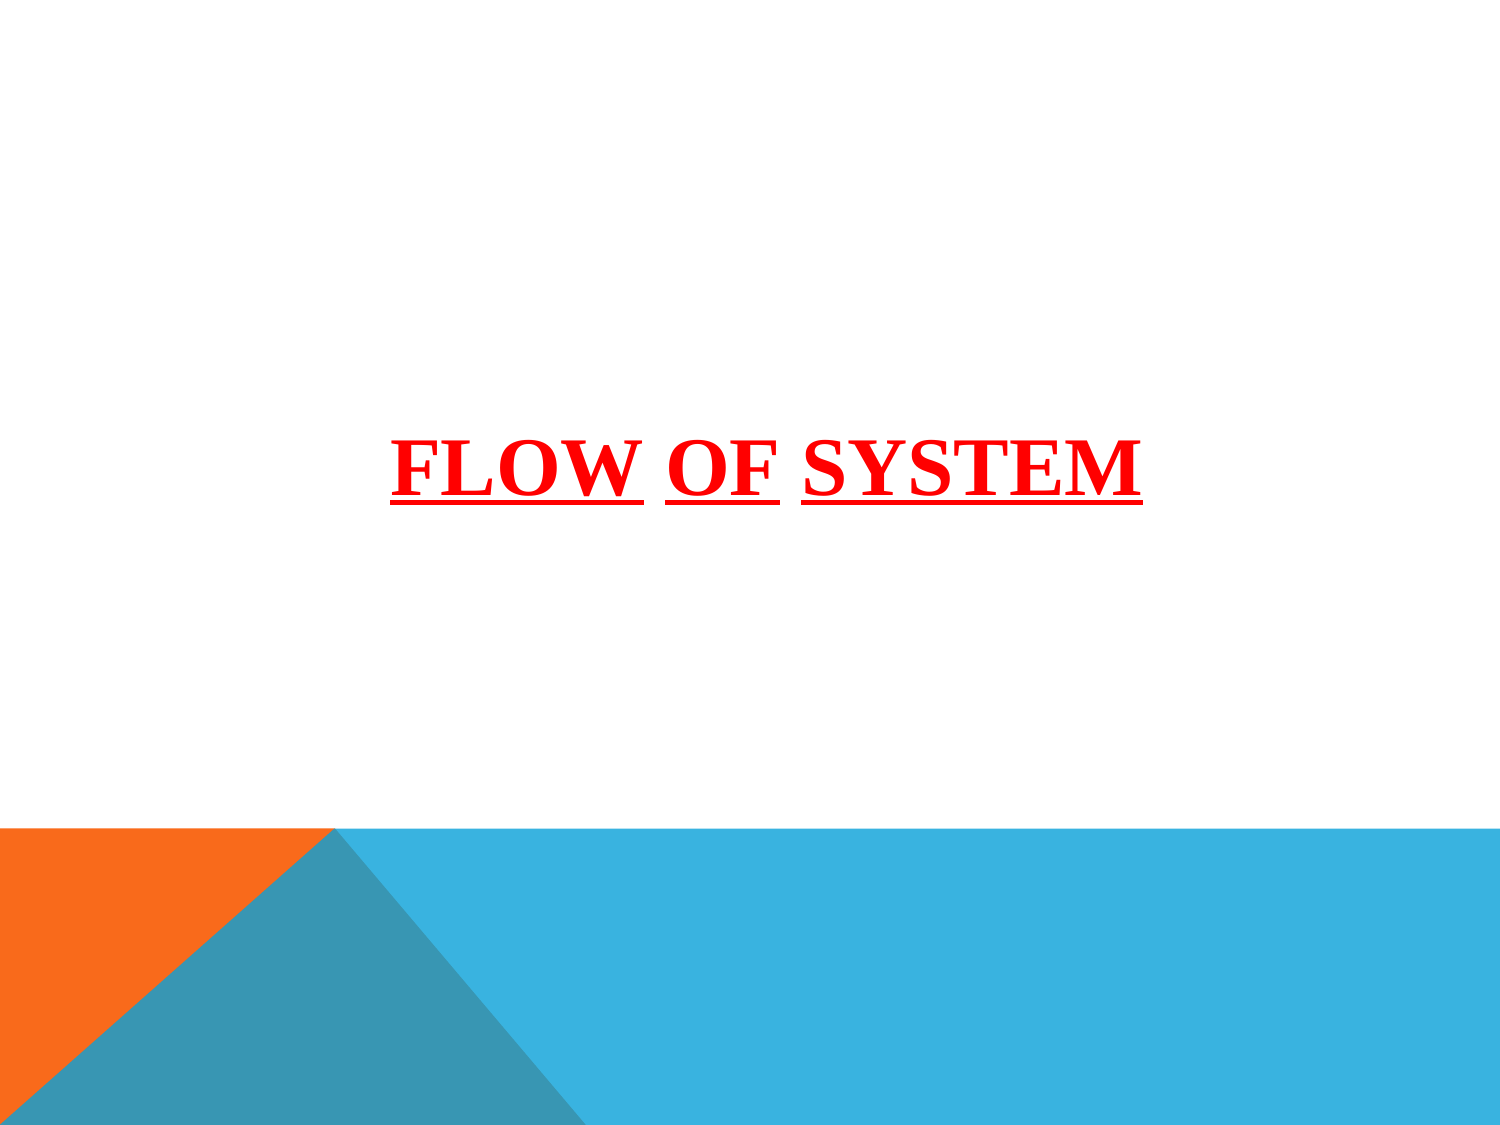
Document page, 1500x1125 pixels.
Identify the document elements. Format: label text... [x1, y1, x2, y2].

title Flow of system [375, 362, 1213, 563]
